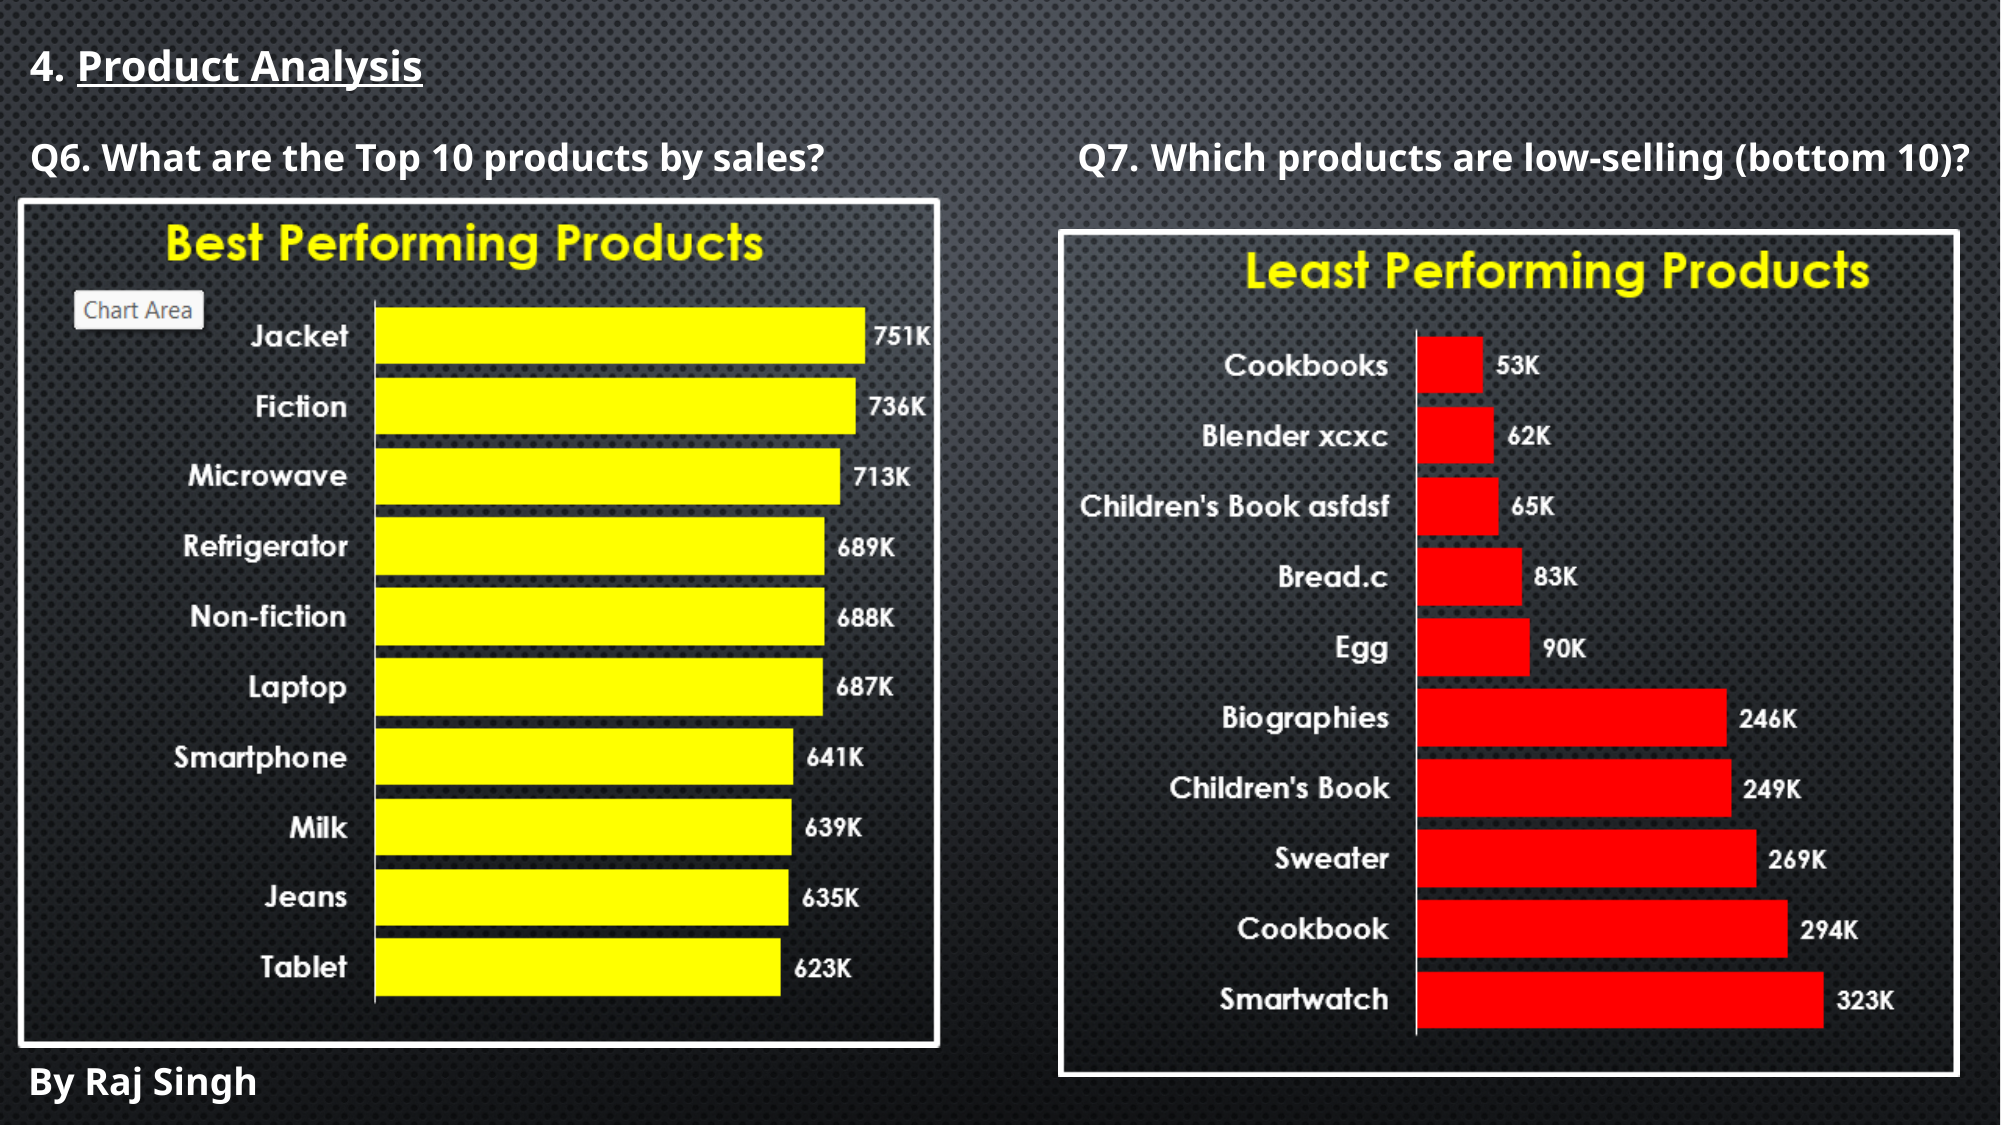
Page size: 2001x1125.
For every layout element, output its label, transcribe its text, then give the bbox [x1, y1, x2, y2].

picture [1057, 229, 1961, 1078]
text_box 4. Product Analysis Q6. What are the Top 10 products by sales? Q7. Which products are low-selling (bottom 10)? [15, 31, 1989, 254]
text_box By Raj Singh [13, 1050, 285, 1111]
picture [14, 195, 943, 1048]
